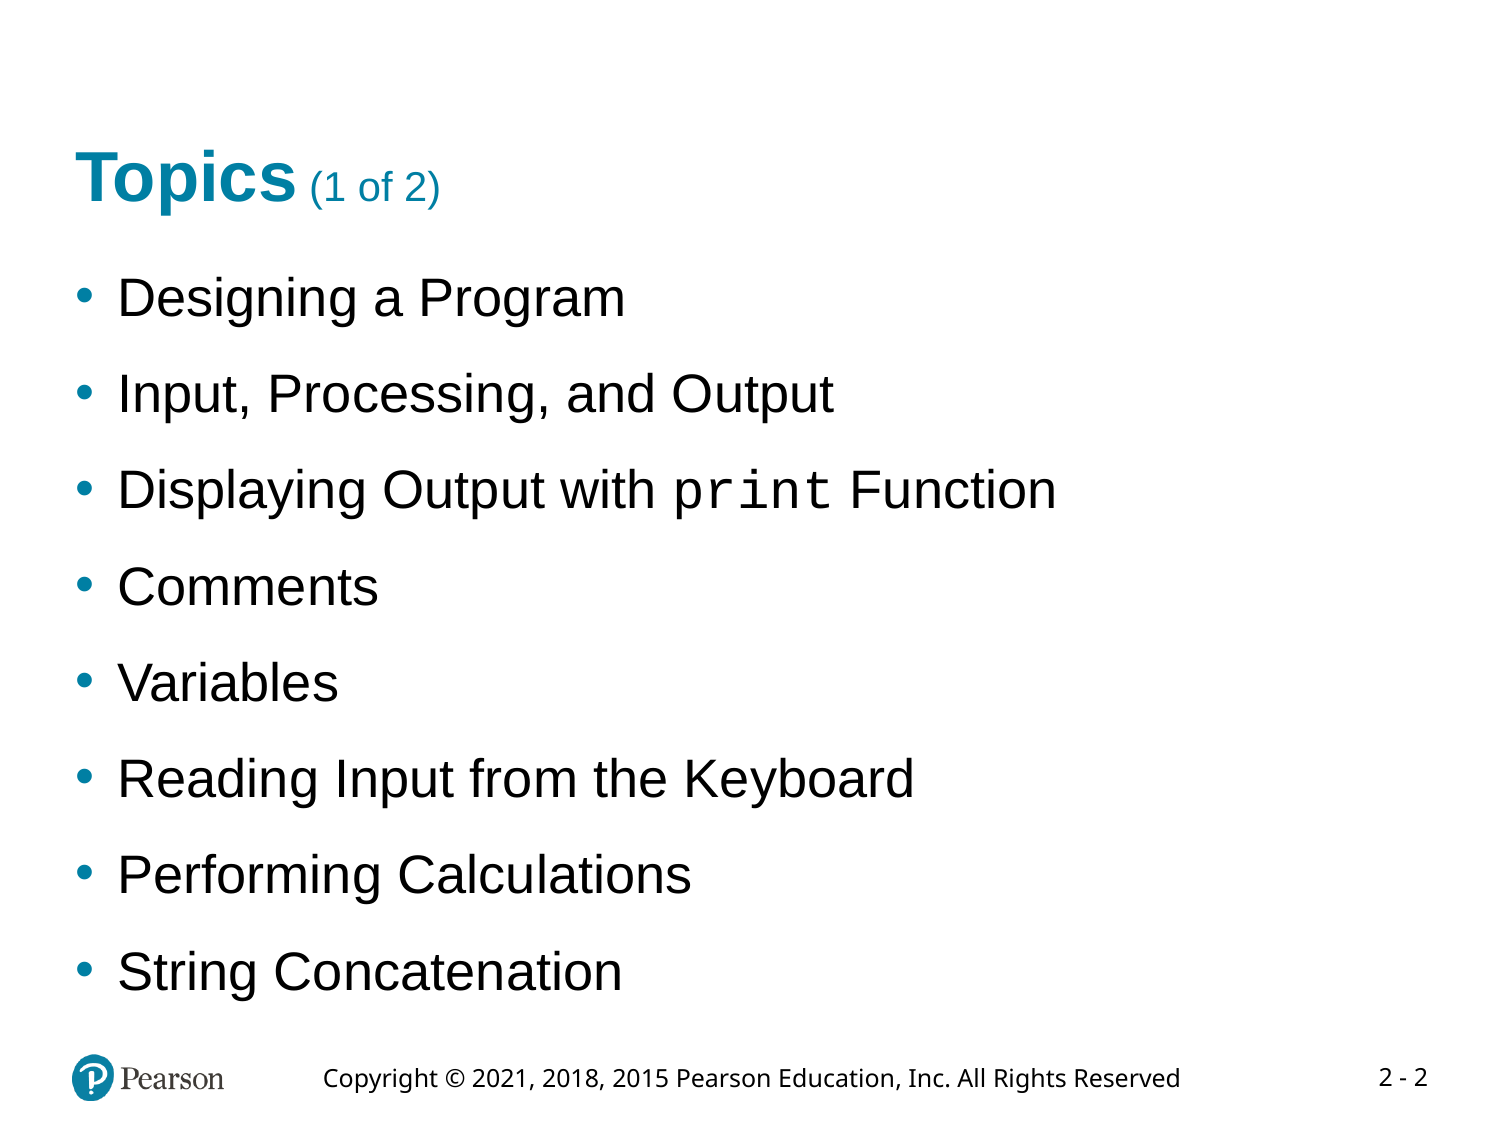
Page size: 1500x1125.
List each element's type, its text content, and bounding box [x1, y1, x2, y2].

list Designing a Program Input, Processing, and Output Displaying Output with print Function Comments Variables Reading Input from the Keyboard Performing Calculations String Concatenation [75, 262, 1425, 1025]
picture [81, 1064, 107, 1089]
picture [72, 1087, 83, 1101]
picture [99, 1054, 224, 1101]
title Topics (1 of 2) [75, 35, 1425, 216]
picture [72, 1054, 89, 1072]
